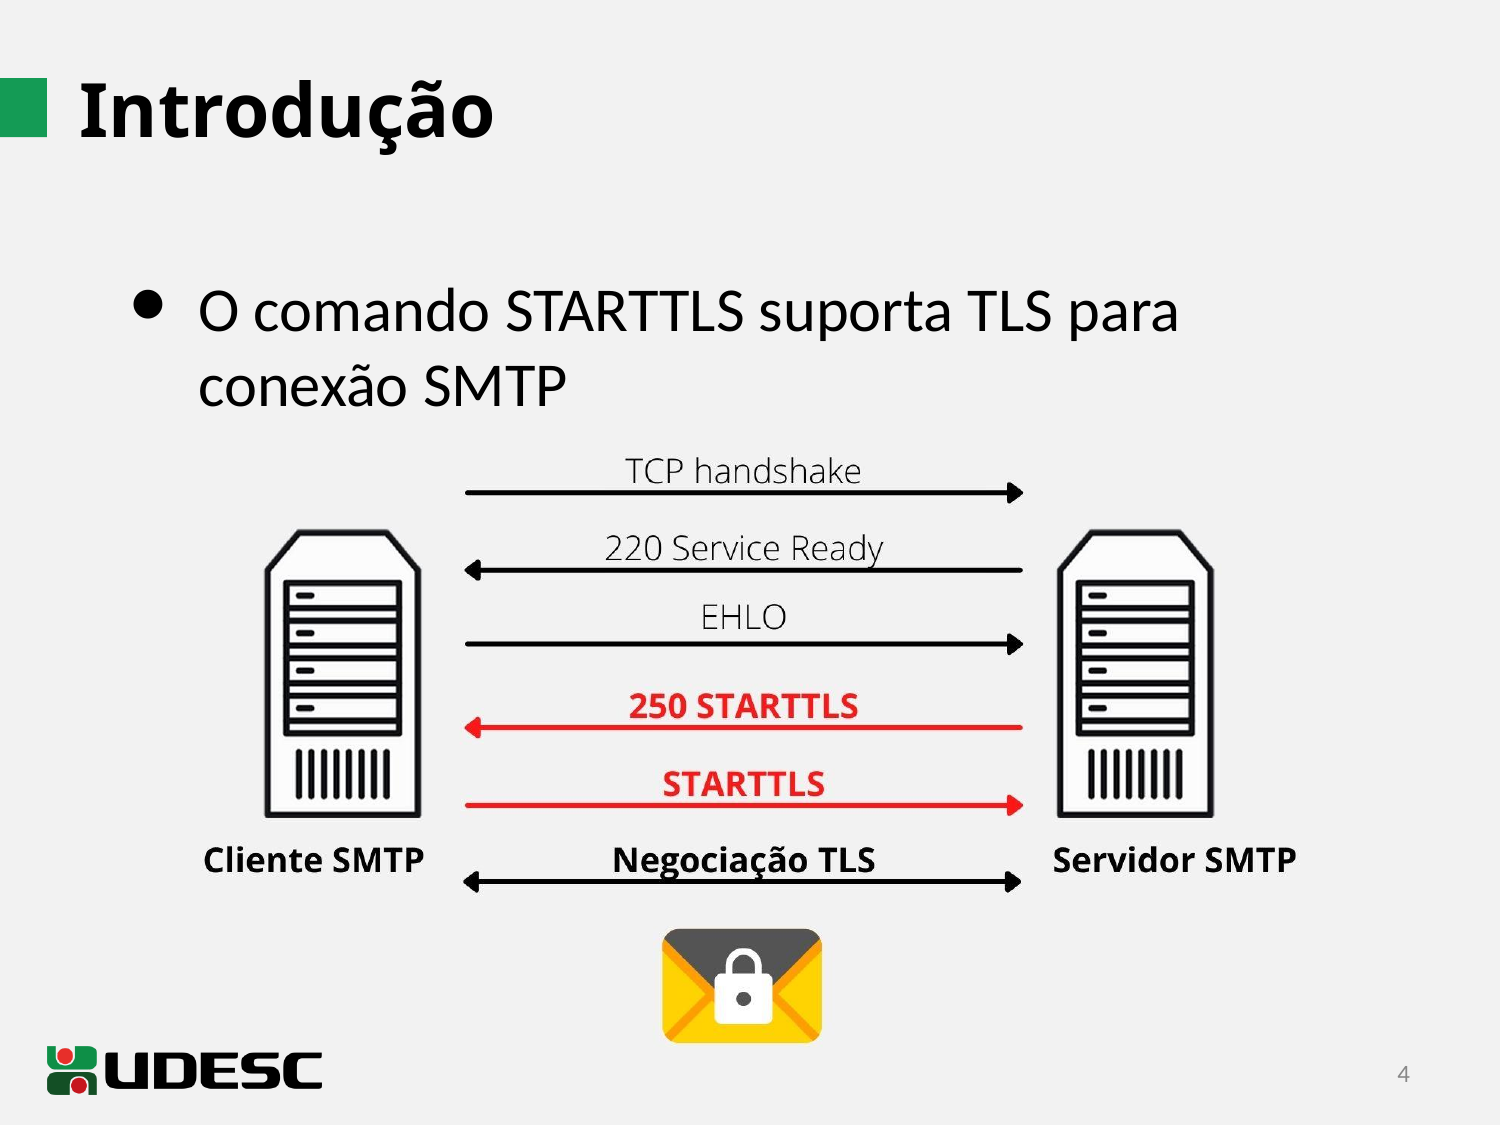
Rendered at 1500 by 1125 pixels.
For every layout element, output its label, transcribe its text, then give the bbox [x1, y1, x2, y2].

text_box [0, 78, 47, 138]
picture [24, 309, 1476, 1125]
text_box O comando STARTTLS suporta TLS para conexão SMTP [108, 253, 1392, 307]
text_box Introdução [64, 54, 1349, 160]
